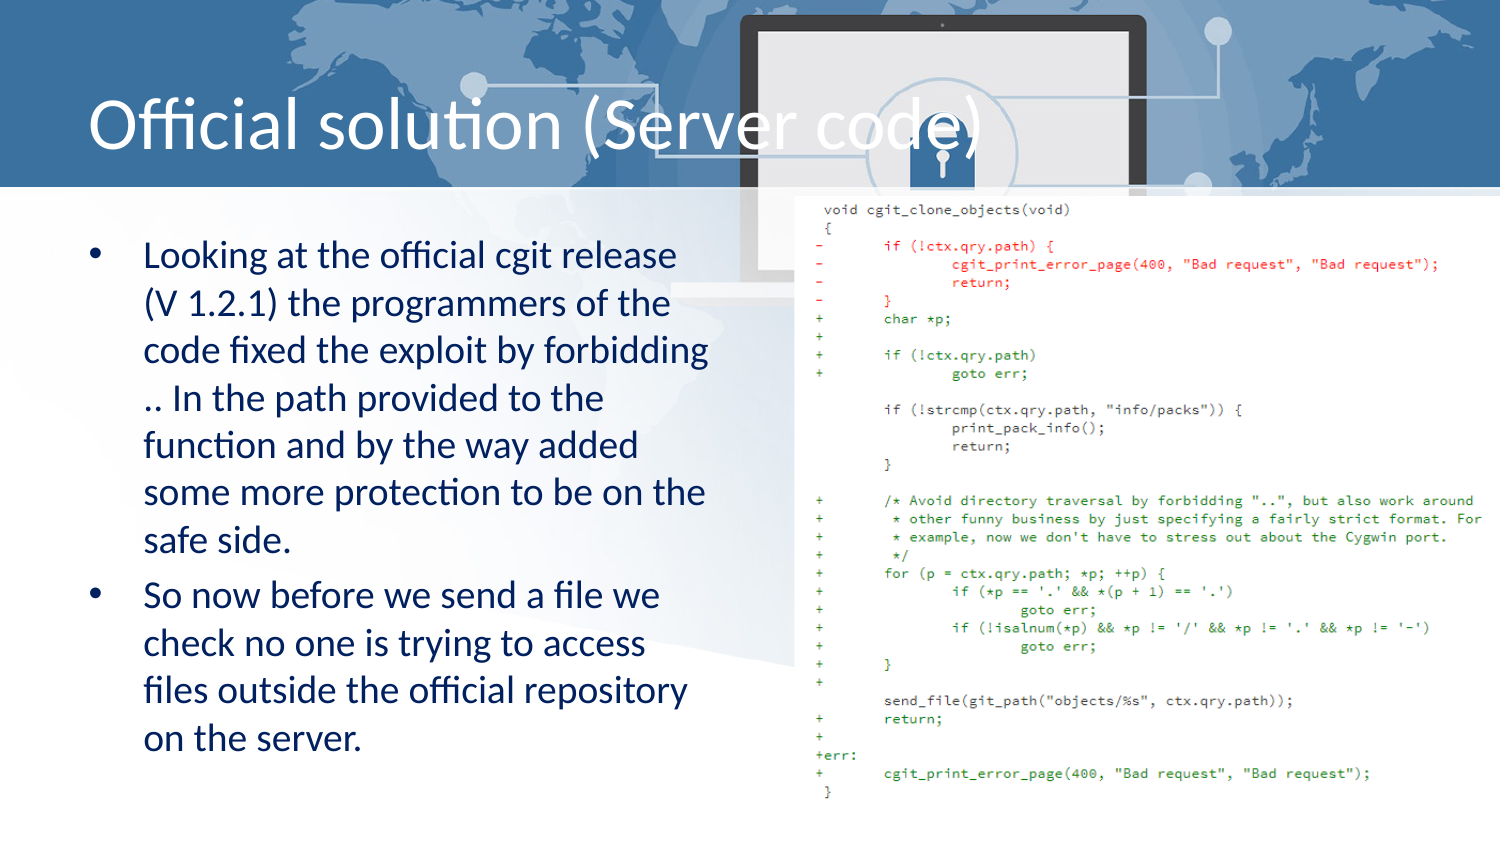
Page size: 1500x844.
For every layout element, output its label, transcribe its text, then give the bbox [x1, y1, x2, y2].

title Official solution (Server code) [73, 46, 1427, 193]
list Looking at the official cgit release (V 1.2.1) the programmers of the code fixed the exploit by forbidding .. In the path provided to the function and by the way added some more protection to be on the safe side. So now before we send a file we check no one is trying to access files outside the official repository on the server. [73, 221, 725, 773]
picture [0, 0, 1500, 844]
